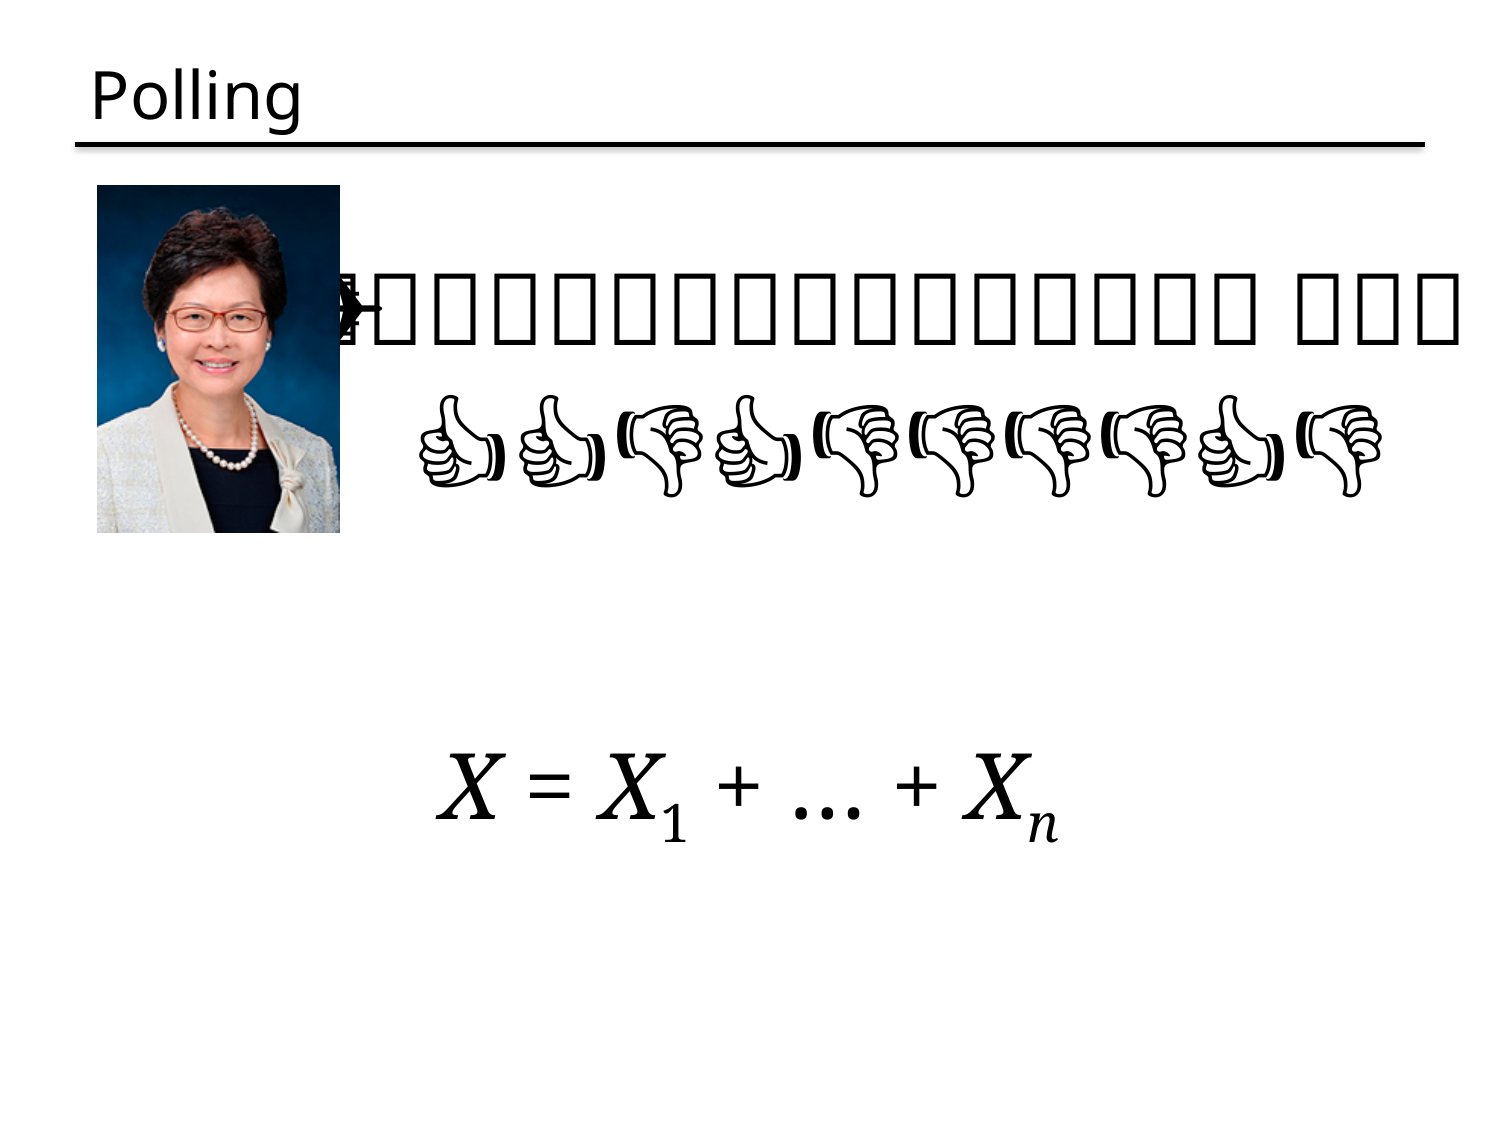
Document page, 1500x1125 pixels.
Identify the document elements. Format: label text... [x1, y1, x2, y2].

title Polling [75, 45, 1425, 145]
picture [97, 185, 340, 534]
text_box X = X1 + … + Xn [394, 720, 1105, 861]
text_box 👩🏻‍🦳👩🏻‍🎤👵🤰🏽🧔🏼👧🏻👨🏻‍🏫🧕👨‍✈️👨🏾‍🎨 [344, 238, 1500, 373]
text_box 👍👍👎👍👎👎👎👎👍👎 [397, 378, 1404, 513]
